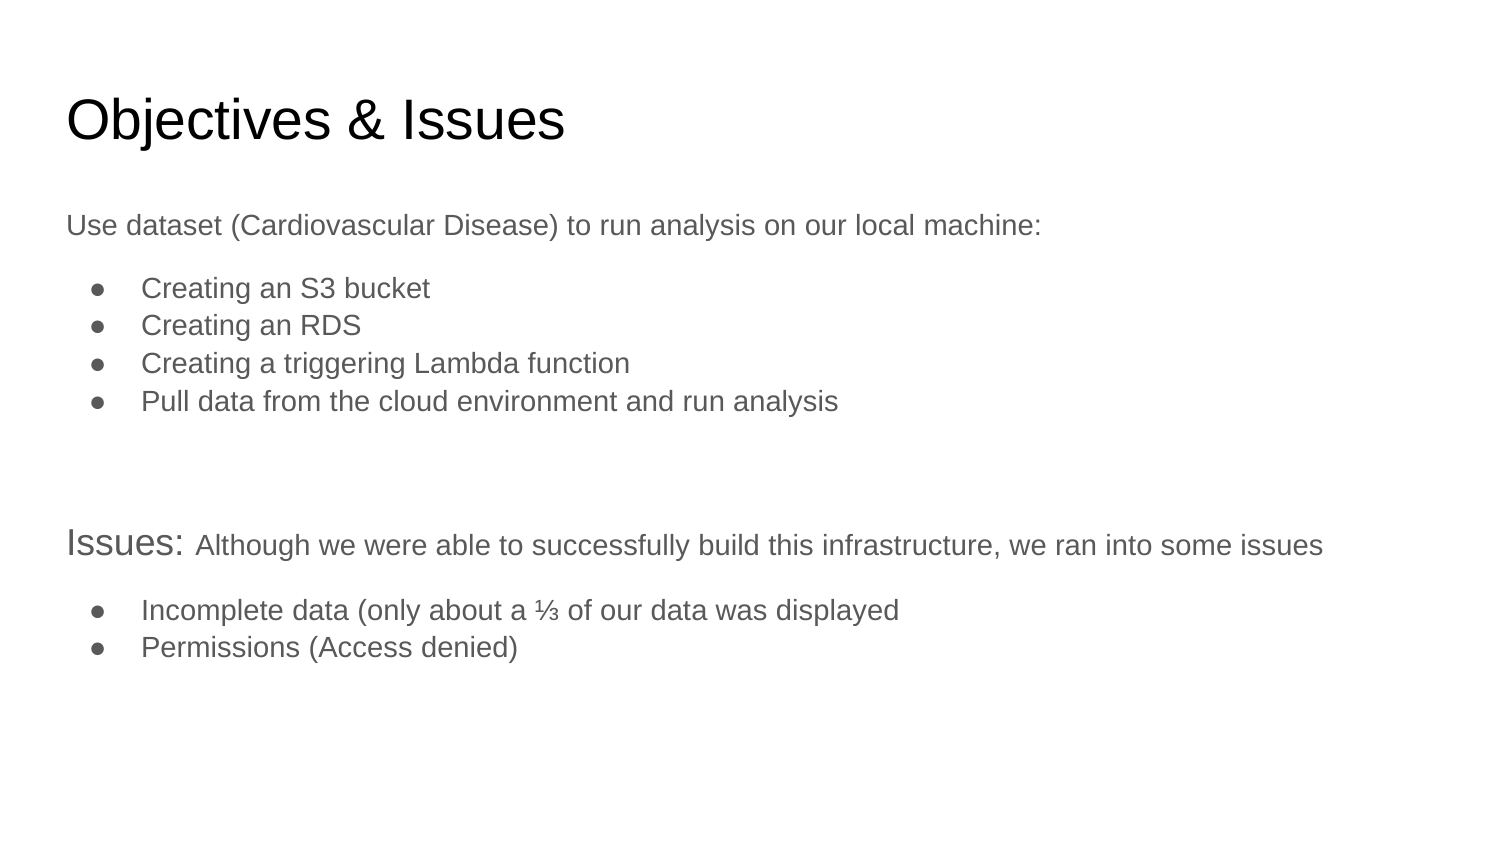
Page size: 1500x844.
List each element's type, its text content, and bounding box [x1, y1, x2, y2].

title Objectives & Issues [51, 72, 1449, 167]
list Use dataset (Cardiovascular Disease) to run analysis on our local machine: Creating an S3 bucket Creating an RDS Creating a triggering Lambda function Pull data from the cloud environment and run analysis Issues: Although we were able to successfully build this infrastructure, we ran into some issues Incomplete data (only about a ⅓ of our data was displayed Permissions (Access denied) [51, 189, 1449, 750]
